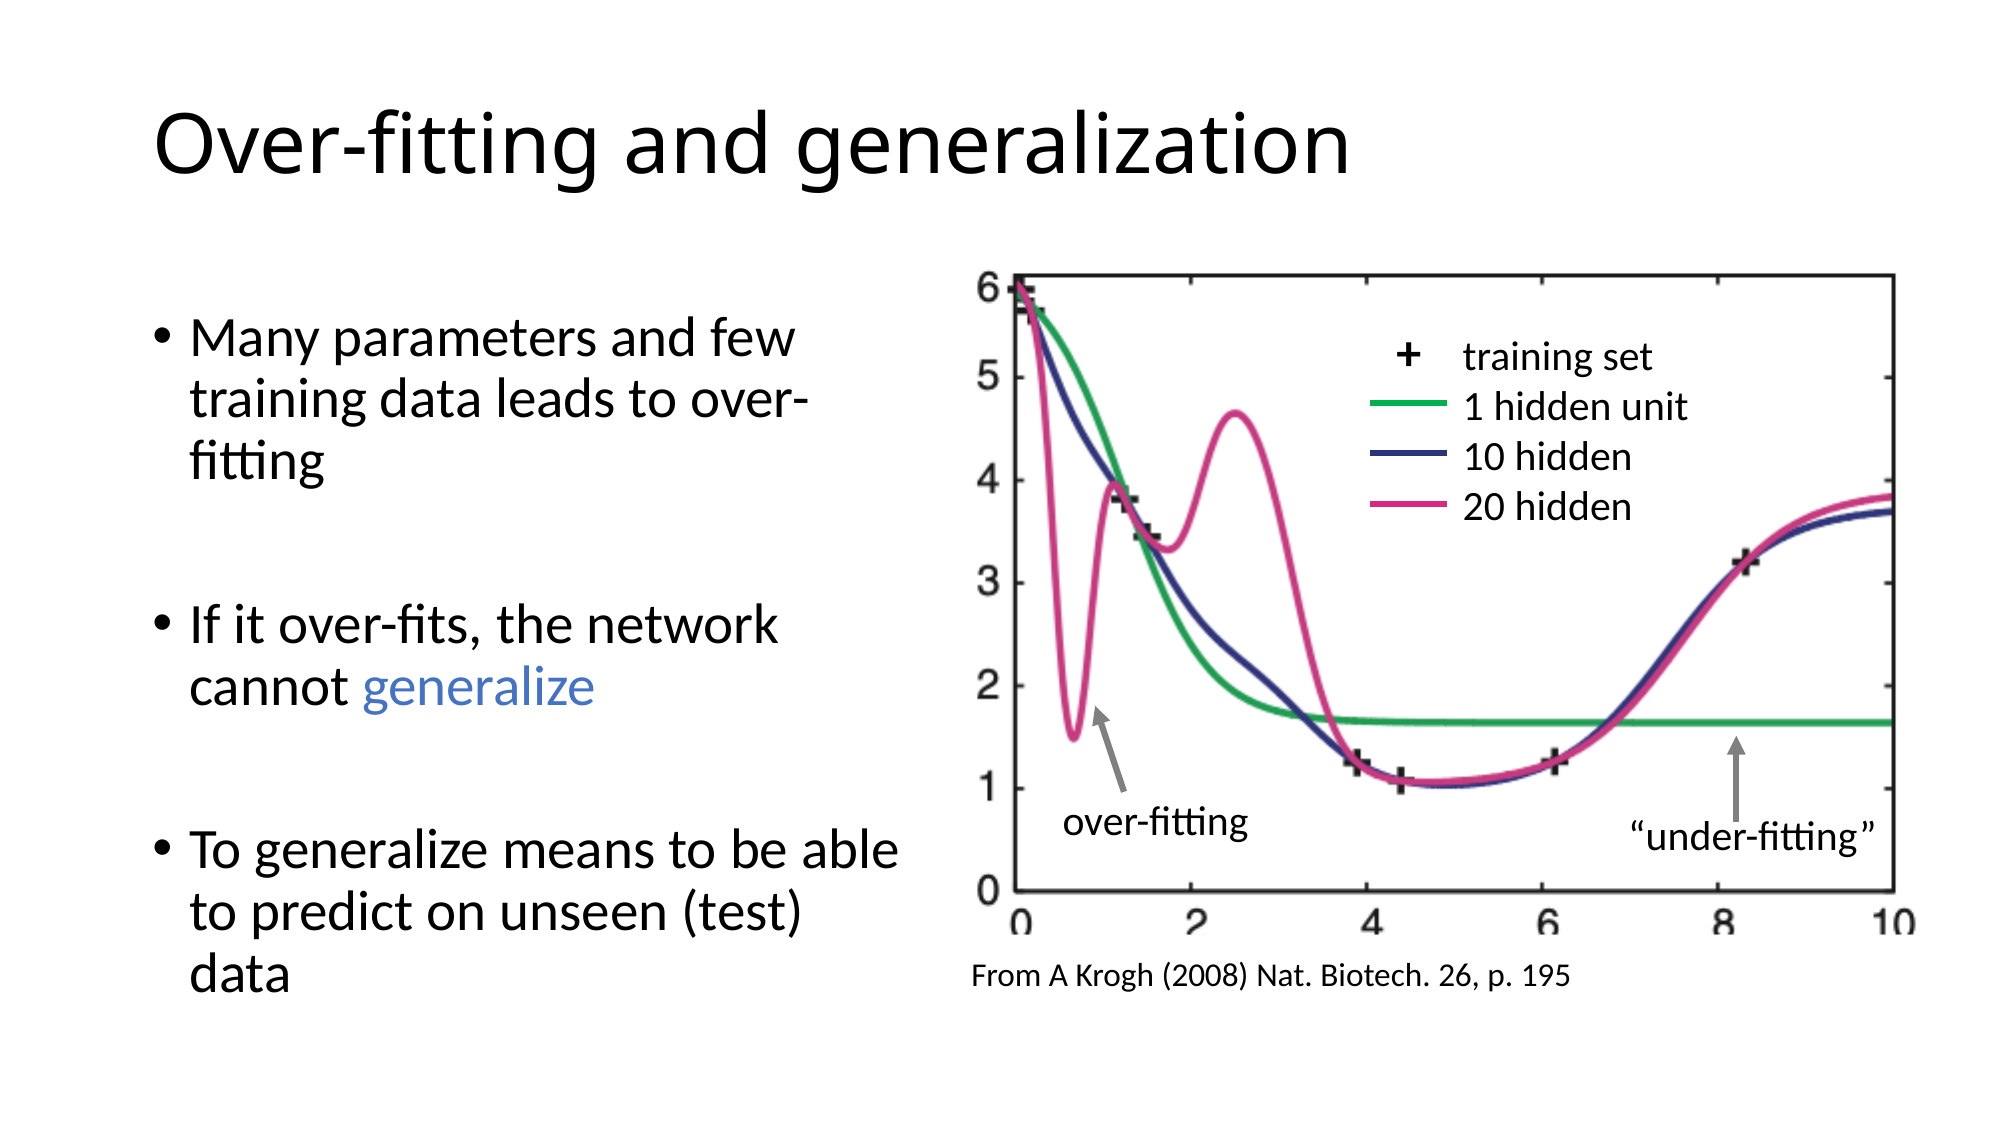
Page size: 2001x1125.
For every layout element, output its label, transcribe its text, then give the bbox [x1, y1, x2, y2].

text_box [1095, 705, 1124, 792]
text_box From A Krogh (2008) Nat. Biotech. 26, p. 195 [956, 969, 1614, 1001]
list Many parameters and few training data leads to over-fitting If it over-fits, the network cannot generalize To generalize means to be able to predict on unseen (test) data [137, 299, 921, 1014]
picture [956, 246, 1930, 969]
title Over-fitting and generalization [137, 59, 1863, 233]
